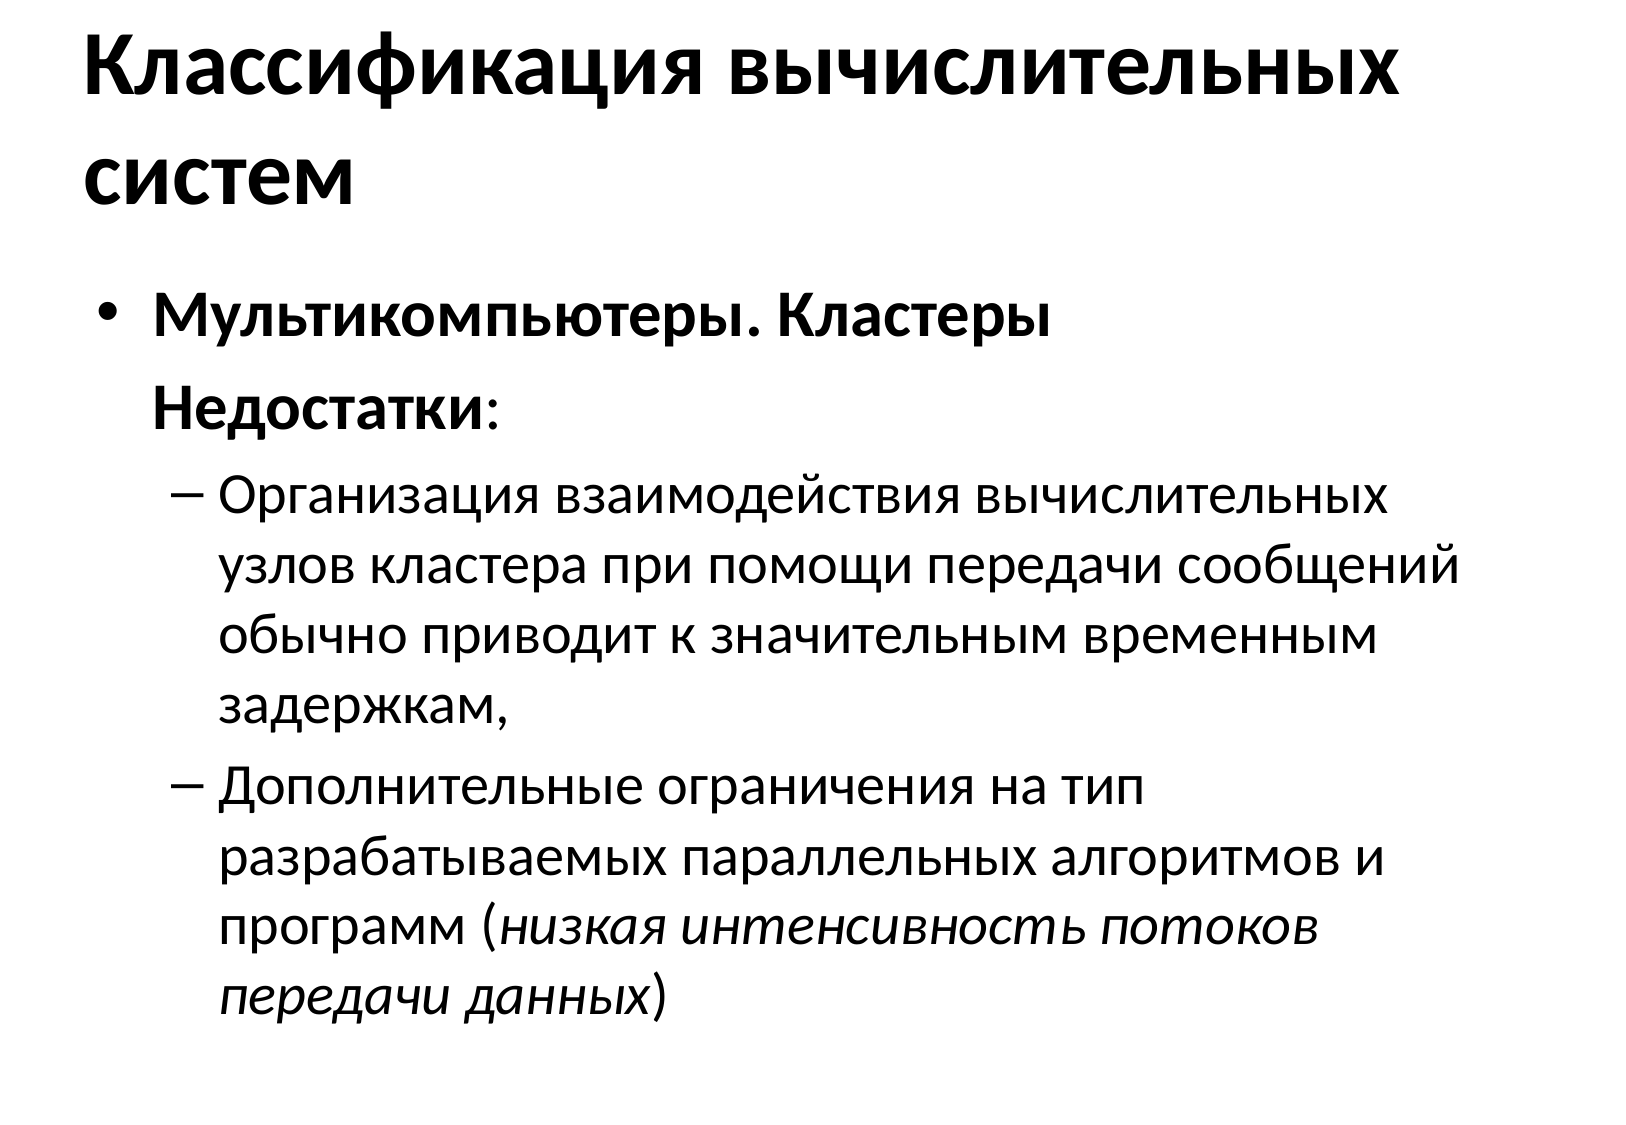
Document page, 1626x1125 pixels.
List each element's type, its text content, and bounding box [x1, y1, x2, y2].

title Классификация вычислительных систем [68, 66, 1559, 159]
list Мультикомпьютеры. Кластеры Недостатки: Организация взаимодействия вычислительных узлов кластера при помощи передачи сообщений обычно приводит к значительным временным задержкам, Дополнительные ограничения на тип разрабатываемых параллельных алгоритмов и программ (низкая интенсивность потоков передачи данных) [80, 262, 1544, 1006]
